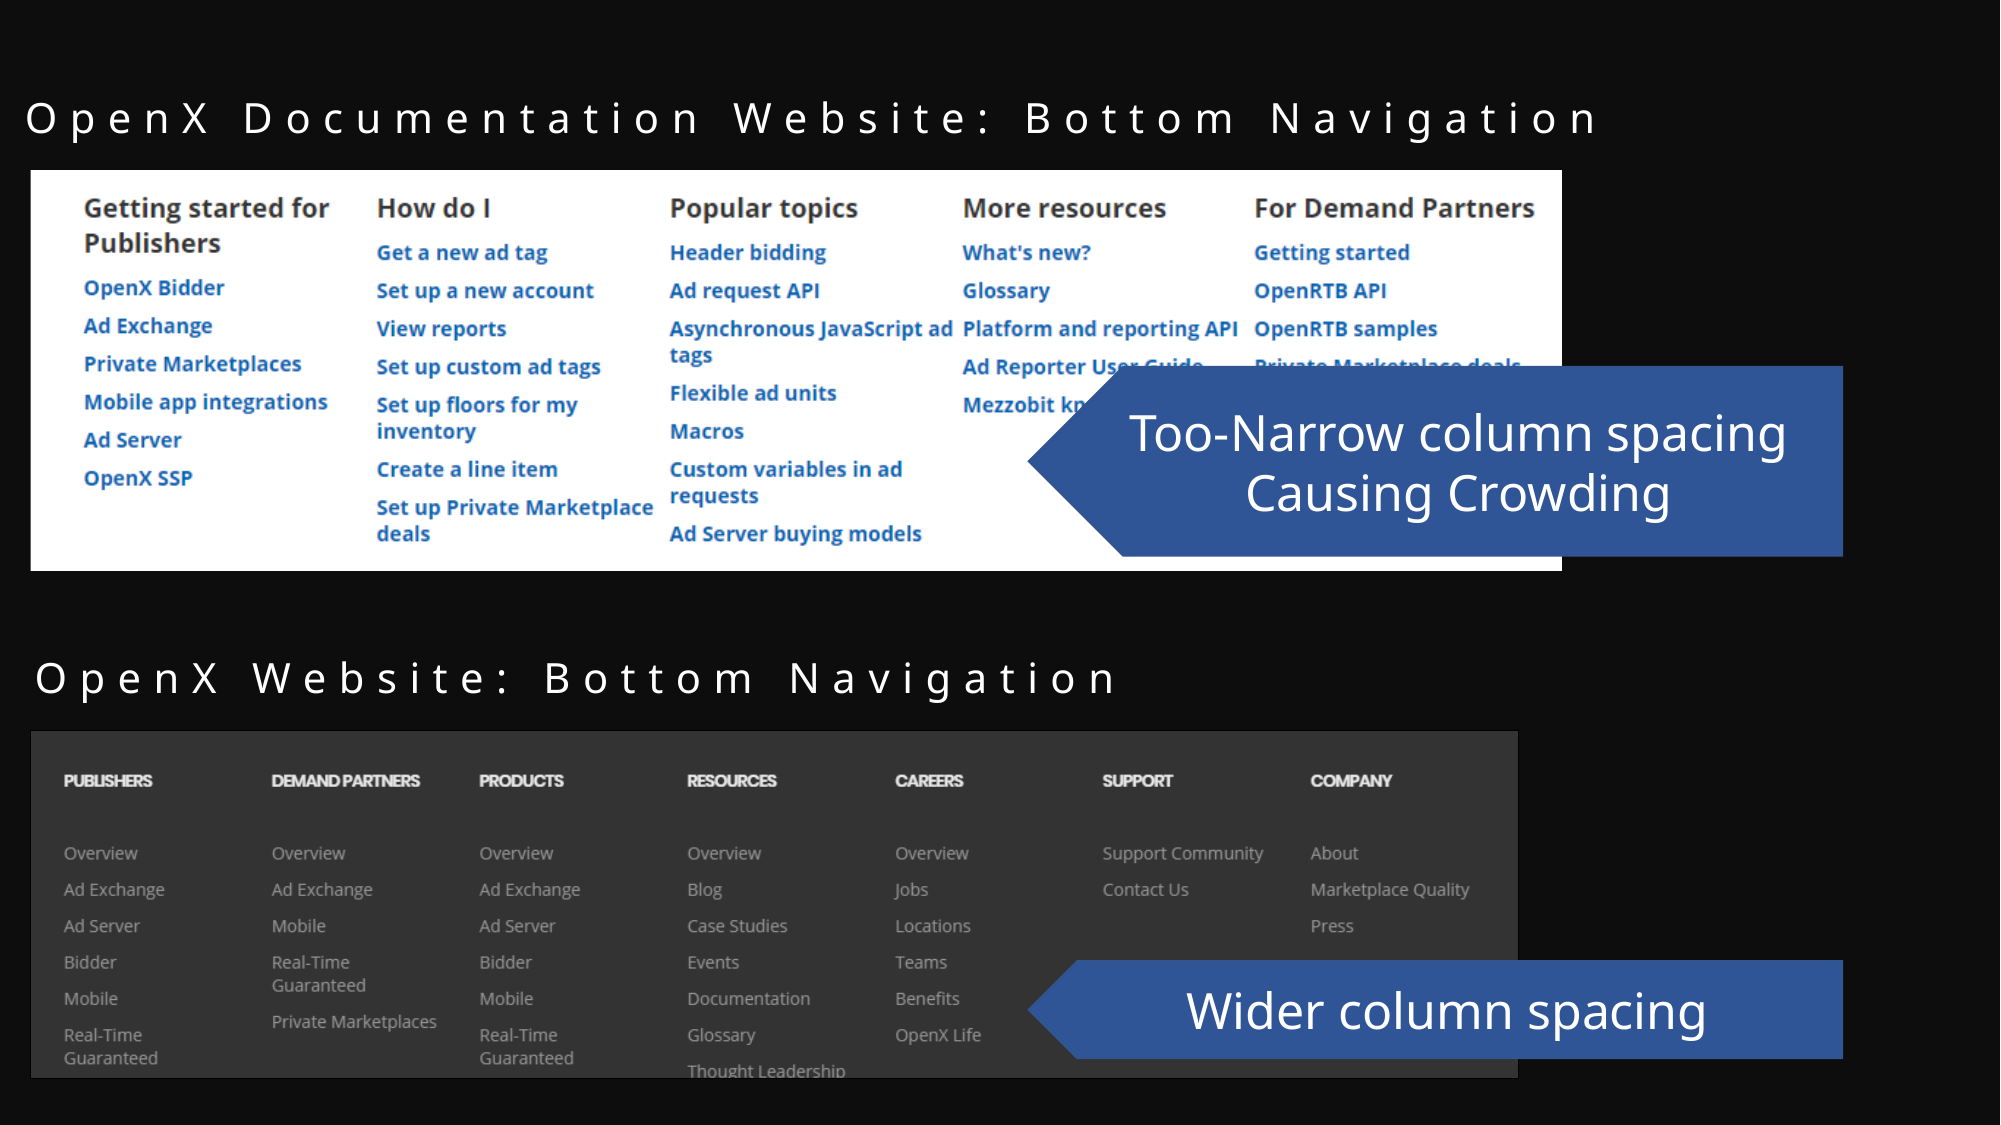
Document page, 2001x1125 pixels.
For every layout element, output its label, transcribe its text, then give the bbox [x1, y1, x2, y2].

text_box OpenX Website: Bottom Navigation [19, 644, 1130, 710]
text_box Wider column spacing [1519, 960, 1844, 1060]
picture [30, 170, 1562, 571]
picture [30, 730, 1519, 1079]
text_box Too-Narrow column spacing Causing Crowding [1562, 365, 1844, 557]
text_box OpenX Documentation Website: Bottom Navigation [9, 84, 1611, 149]
